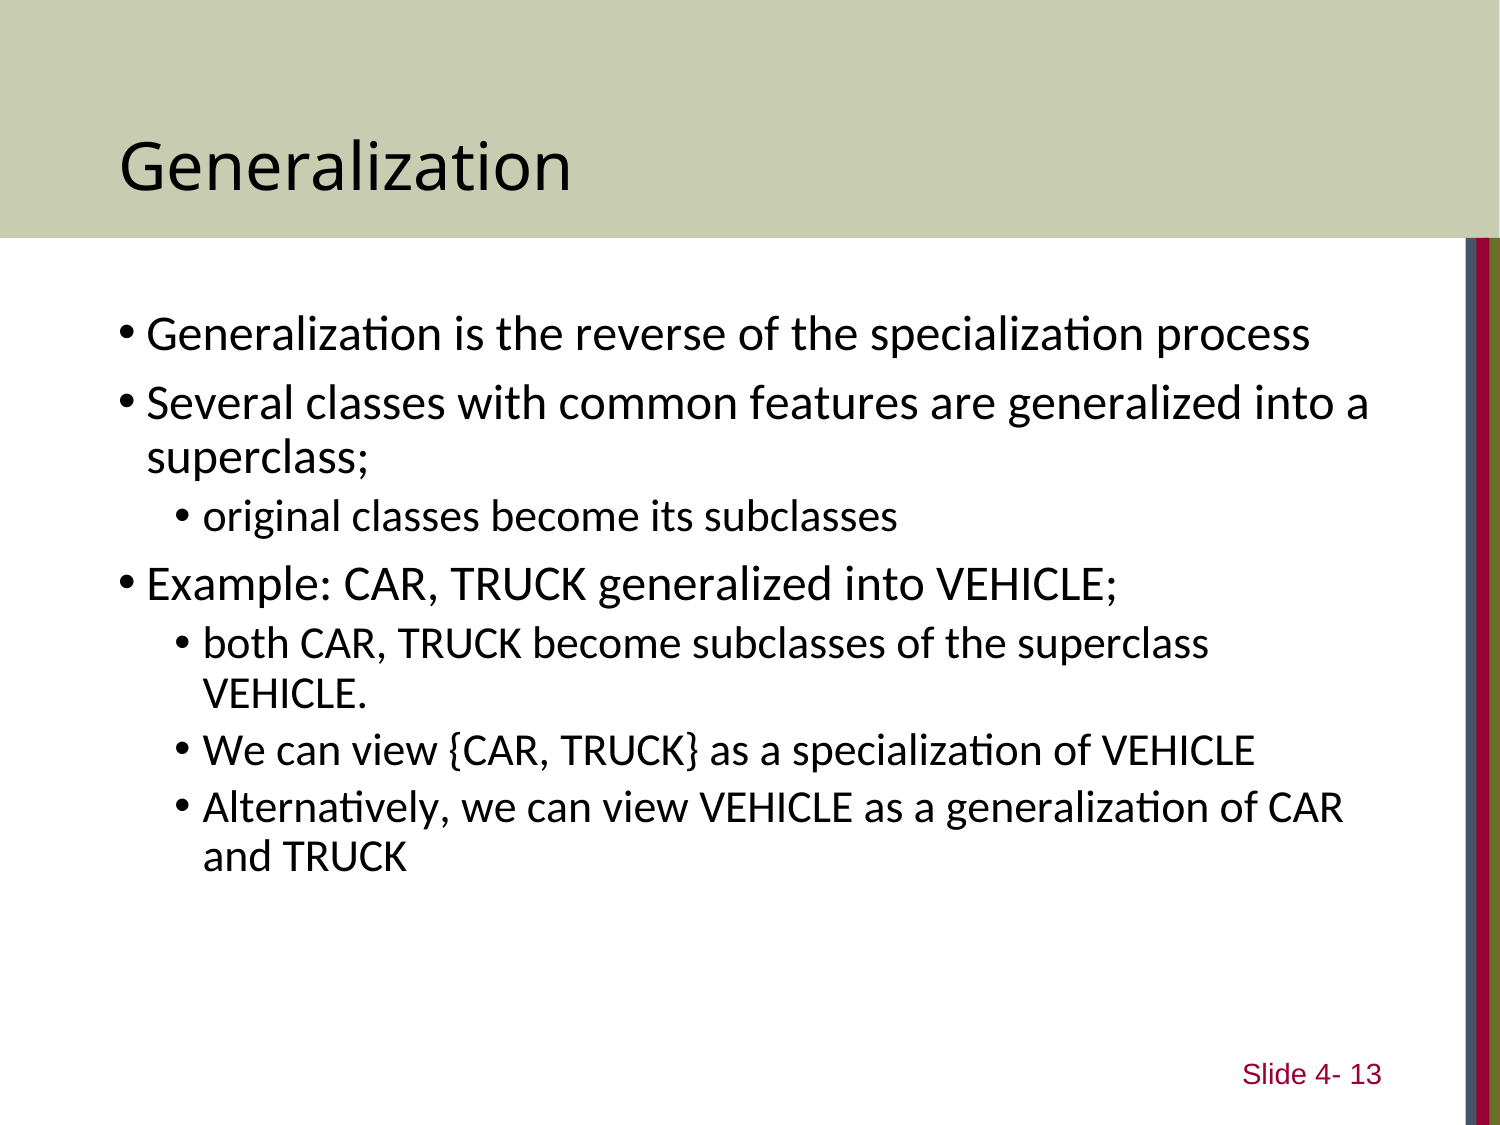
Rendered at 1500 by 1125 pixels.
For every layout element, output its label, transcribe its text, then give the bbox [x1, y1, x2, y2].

title Generalization [103, 59, 1397, 278]
text_box Generalization is the reverse of the specialization process Several classes with common features are generalized into a superclass; original classes become its subclasses Example: CAR, TRUCK generalized into VEHICLE; both CAR, TRUCK become subclasses of the superclass VEHICLE. We can view {CAR, TRUCK} as a specialization of VEHICLE Alternatively, we can view VEHICLE as a generalization of CAR and TRUCK [103, 299, 1397, 1014]
text_box Slide 4- <number> [1059, 1042, 1397, 1103]
